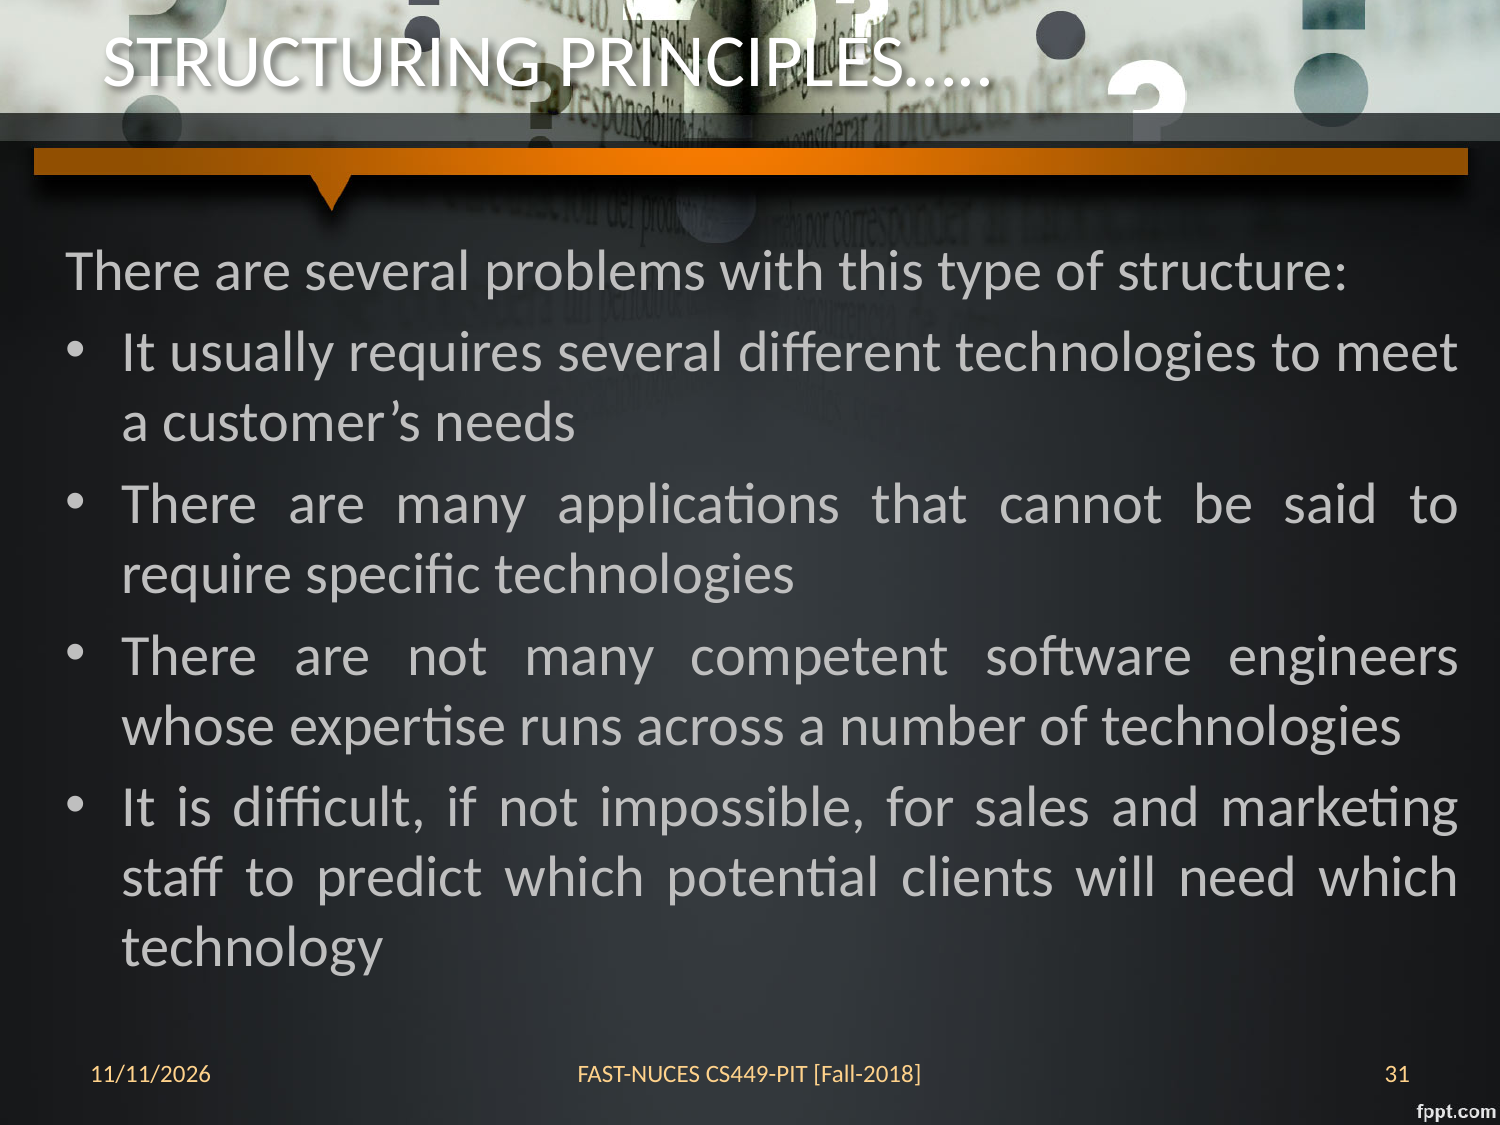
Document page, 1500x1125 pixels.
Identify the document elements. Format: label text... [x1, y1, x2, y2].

footer FAST-NUCES CS449-PIT [Fall-2018] [425, 1043, 1074, 1103]
title STRUCTURING PRINCIPLES….. [87, 0, 1438, 113]
picture [0, 0, 1500, 1125]
slide_number 31 [1074, 1043, 1425, 1103]
list There are several problems with this type of structure: It usually requires several different technologies to meet a customer’s needs There are many applications that cannot be said to require specific technologies There are not many competent software engineers whose expertise runs across a number of technologies It is difficult, if not impossible, for sales and marketing staff to predict which potential clients will need which technology [50, 224, 1475, 1043]
slide_number 24-Oct-18 [75, 1043, 425, 1103]
